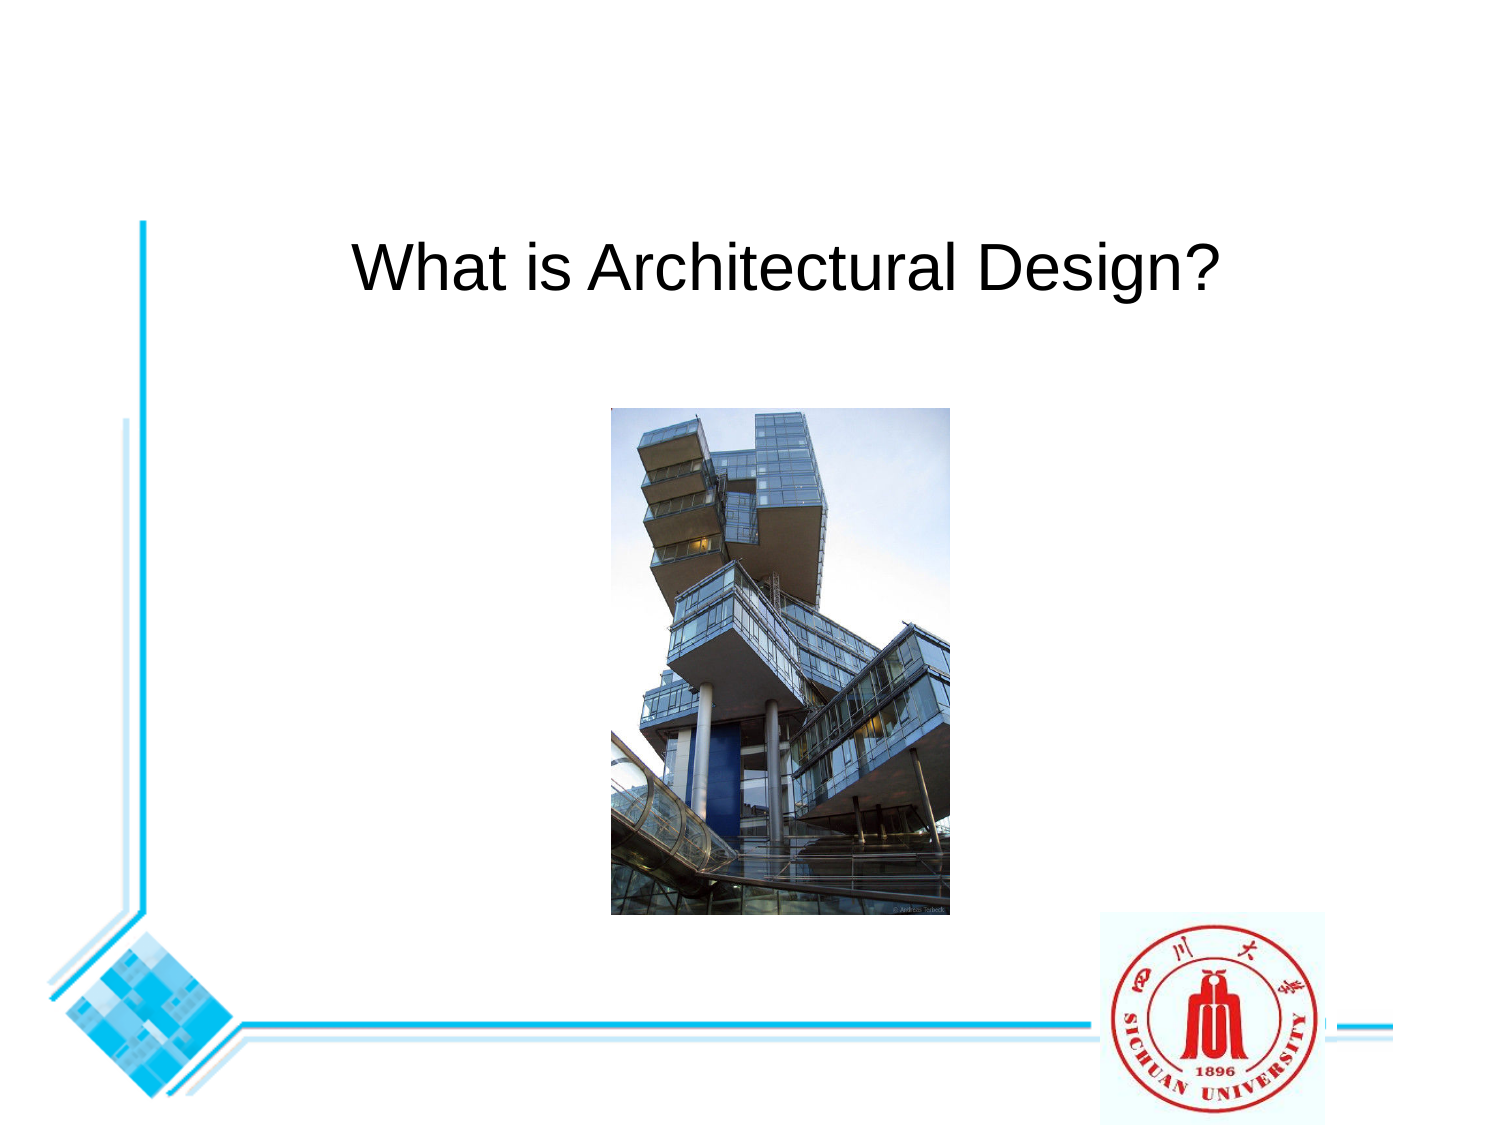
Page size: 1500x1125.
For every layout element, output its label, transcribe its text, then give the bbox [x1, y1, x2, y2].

title What is Architectural Design? [218, 219, 1246, 417]
picture [35, 209, 1393, 1125]
picture [611, 408, 950, 915]
